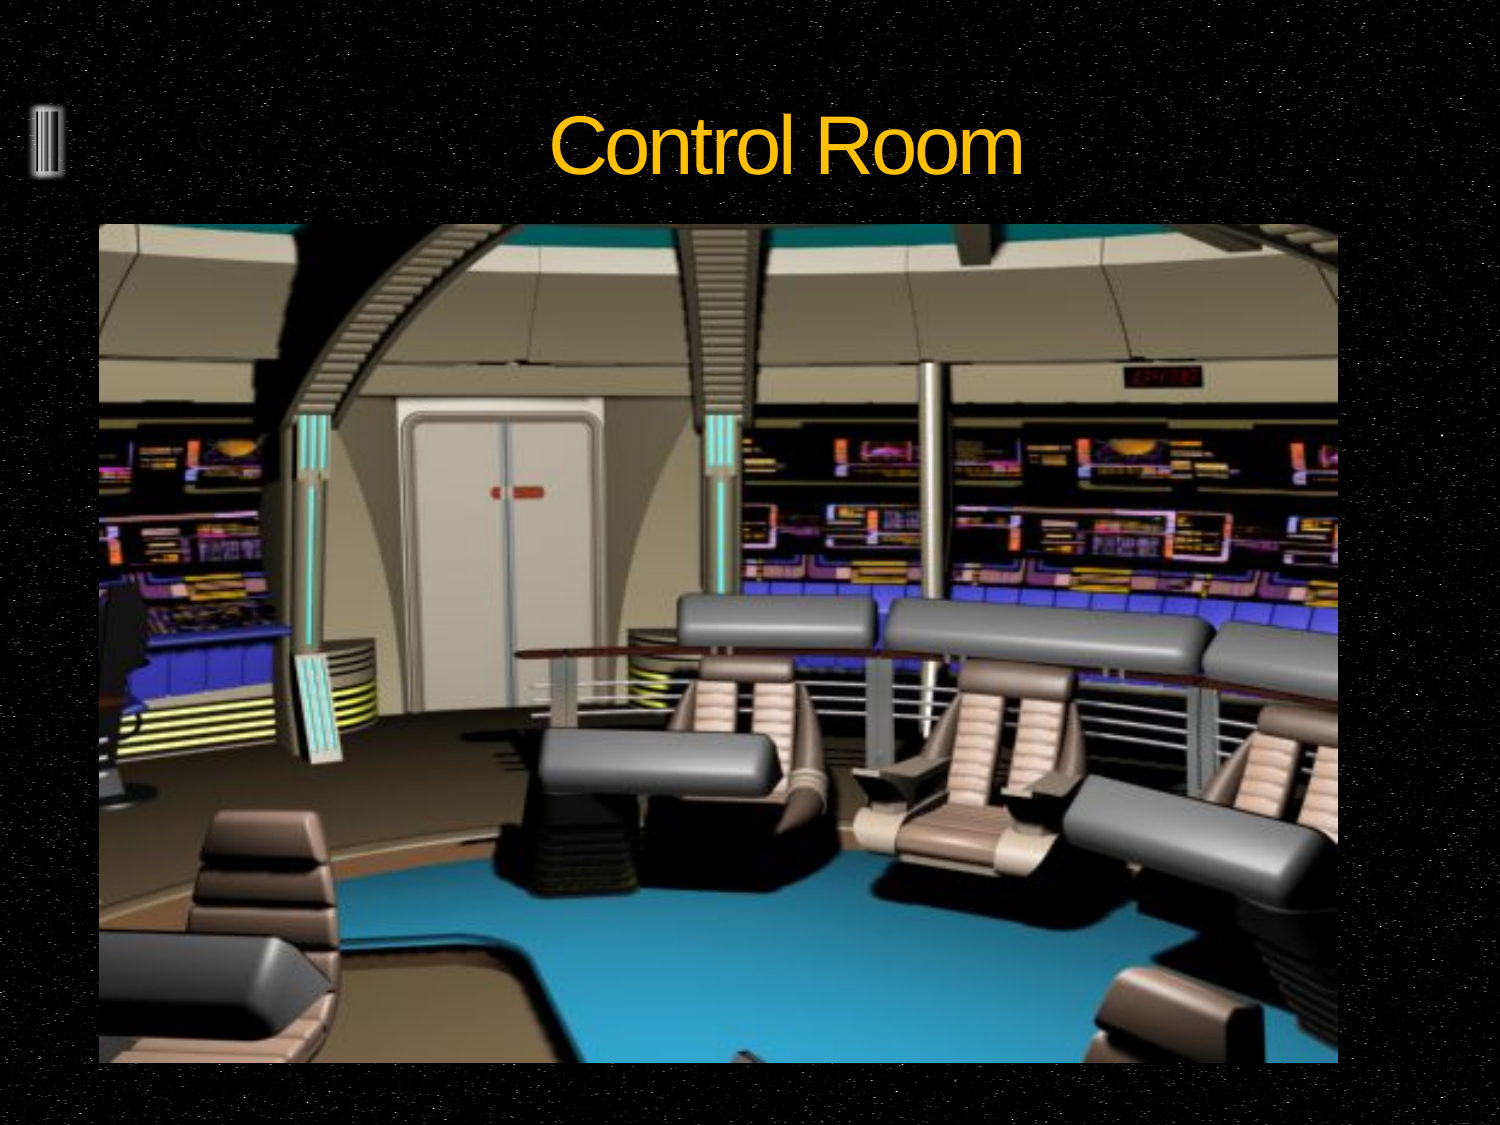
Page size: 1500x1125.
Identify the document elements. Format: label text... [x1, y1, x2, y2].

picture [0, 0, 1500, 1125]
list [99, 224, 1338, 1063]
title Control Room [150, 83, 1425, 234]
